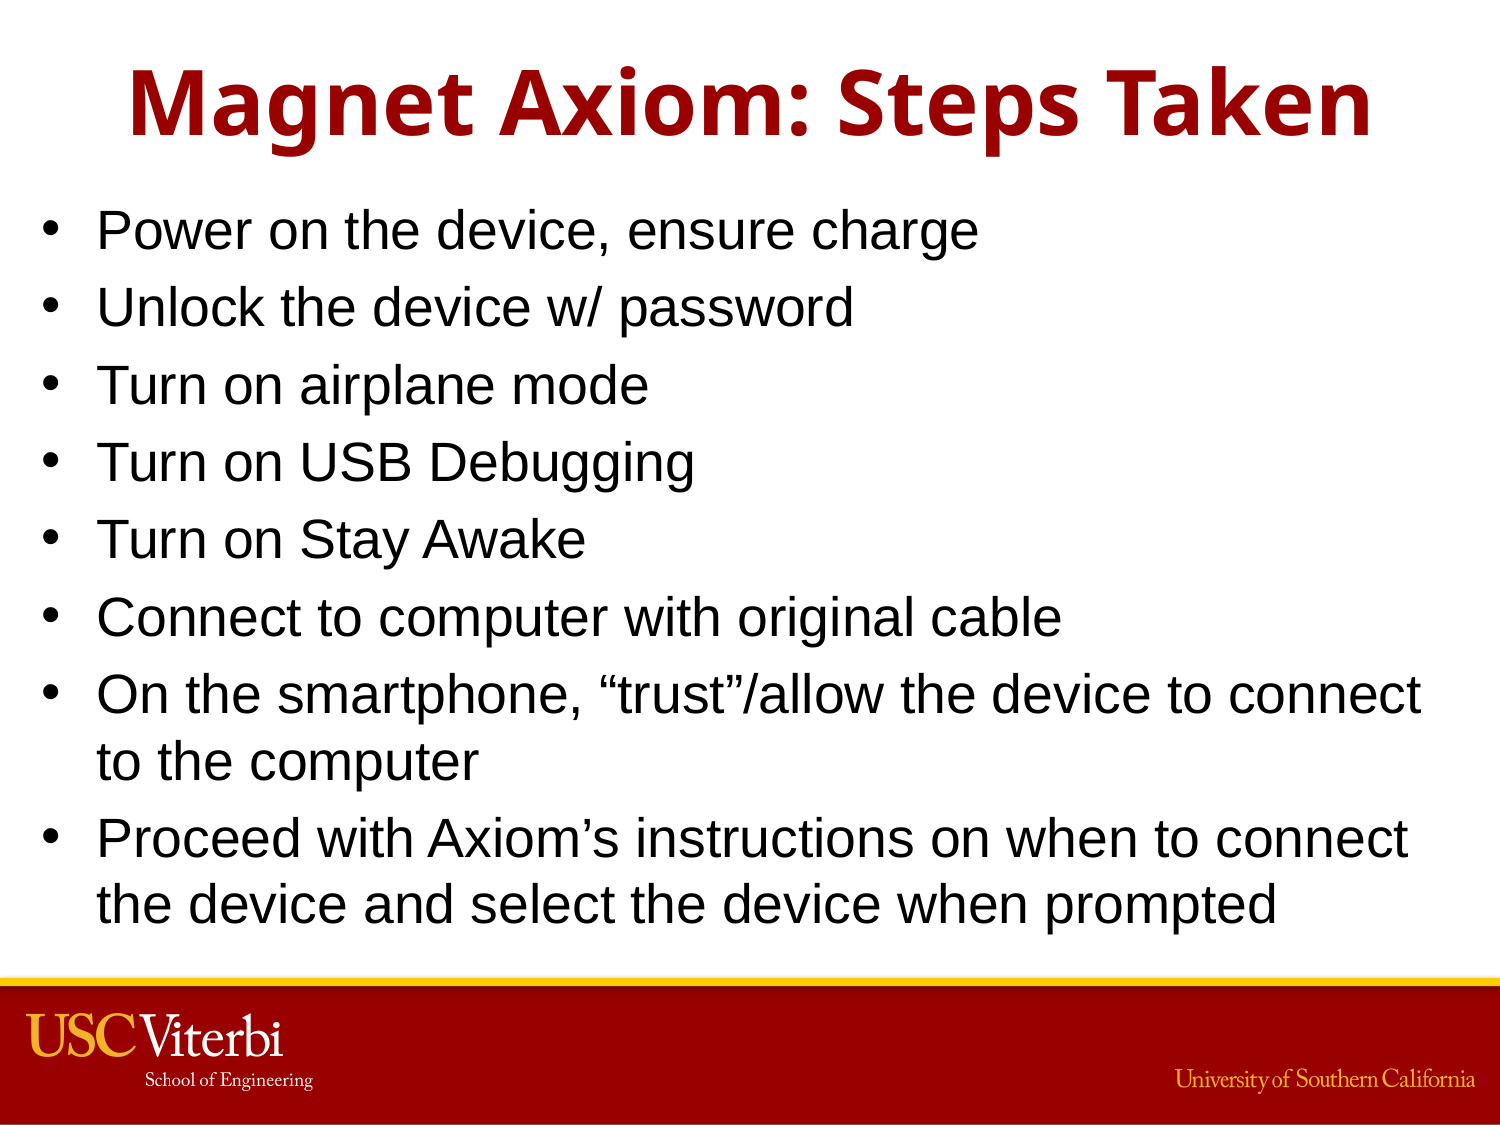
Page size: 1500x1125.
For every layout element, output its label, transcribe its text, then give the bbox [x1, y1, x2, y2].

title Magnet Axiom: Steps Taken [26, 36, 1475, 161]
picture [1175, 1068, 1475, 1094]
picture [26, 1013, 313, 1091]
